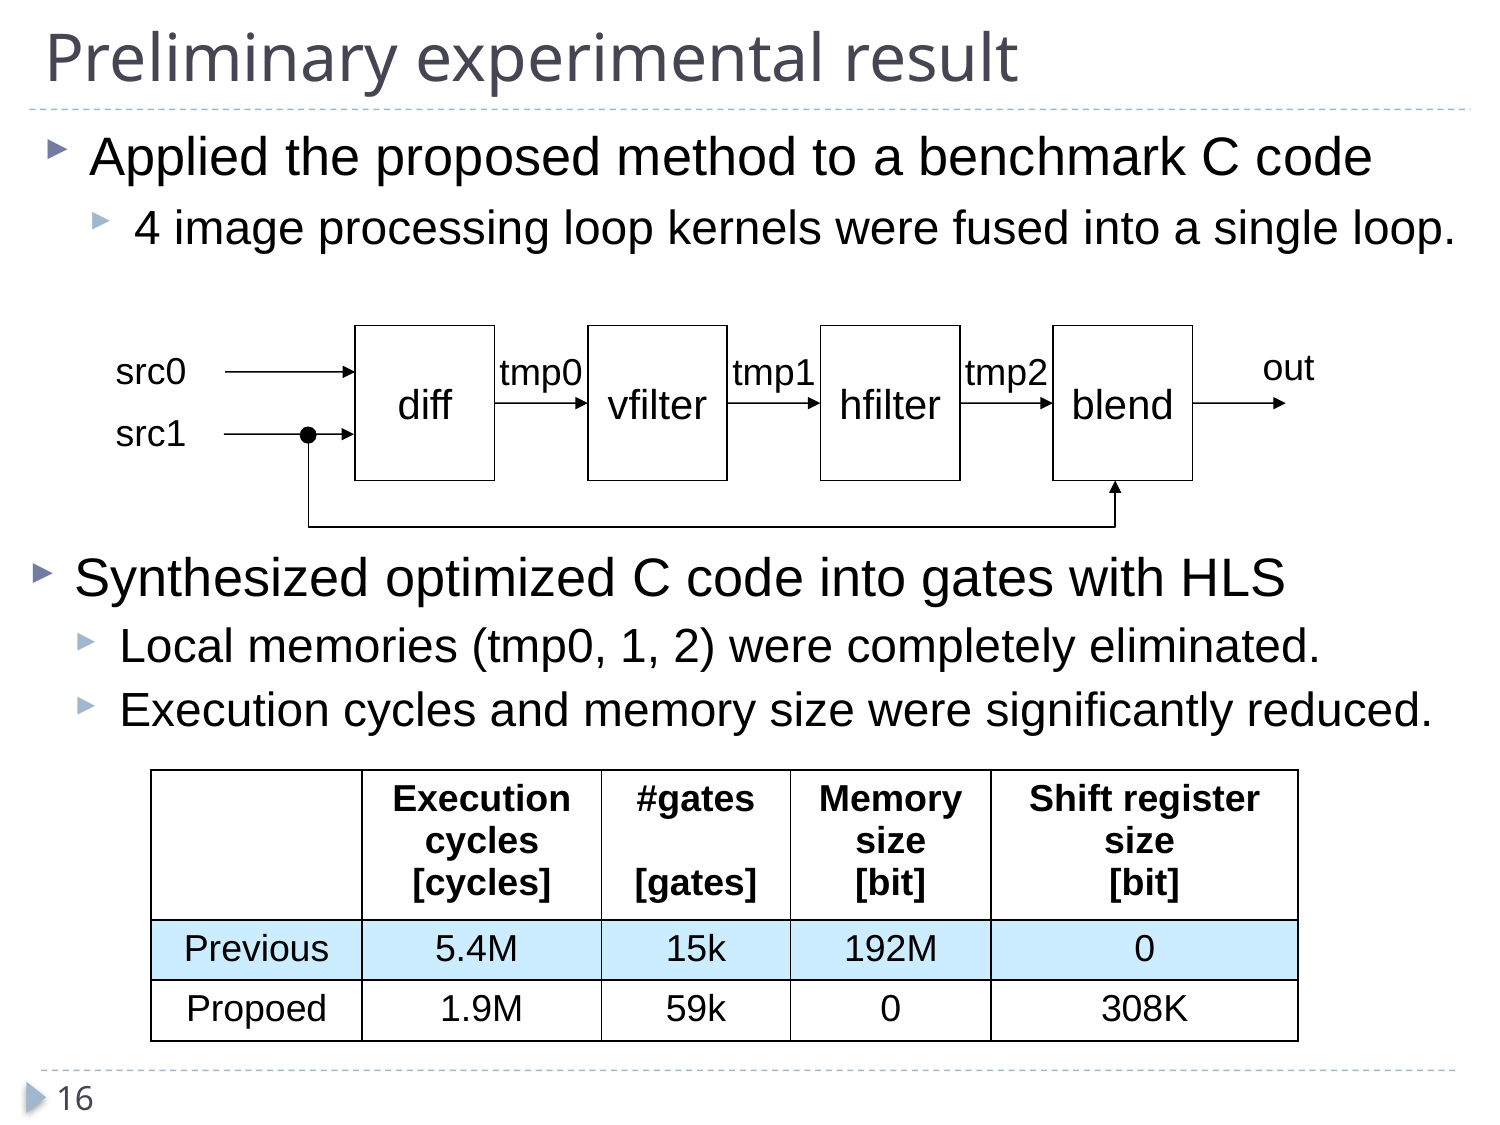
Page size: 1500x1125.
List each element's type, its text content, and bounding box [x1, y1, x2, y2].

table_cell 0 [992, 921, 1297, 979]
text_box tmp1 [717, 340, 831, 401]
text_box vfilter [587, 325, 728, 458]
table_header Memory size [bit] [791, 848, 990, 919]
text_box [223, 371, 356, 435]
text_box diff [355, 325, 495, 444]
text_box [1192, 396, 1286, 410]
table_header Execution cycles [cycles] [363, 848, 601, 919]
title Preliminary experimental result [29, 7, 1471, 102]
table_cell 15k [602, 921, 790, 979]
text_box blend [1052, 325, 1193, 481]
table_cell 0 [791, 981, 990, 1040]
table_cell 308K [992, 981, 1297, 1040]
text_box src1 [100, 401, 202, 462]
slide_number 16 [41, 1069, 367, 1117]
table_header #gates [gates] [602, 848, 790, 919]
table_cell Previous [152, 921, 361, 979]
text_box out [1247, 335, 1330, 395]
table_header Shift register size [bit] [992, 848, 1297, 919]
list Applied the proposed method to a benchmark C code 4 image processing loop kernels were fused into a single loop. [29, 113, 1500, 421]
text_box [308, 437, 1122, 528]
table_cell 59k [602, 981, 790, 1040]
text_box [494, 401, 588, 410]
text_box [960, 401, 1053, 410]
table_cell 1.9M [363, 981, 601, 1040]
text_box tmp0 [484, 340, 598, 401]
table_cell 5.4M [363, 921, 601, 979]
text_box tmp2 [949, 340, 1063, 401]
table_cell 192M [791, 921, 990, 979]
text_box Synthesized optimized C code into gates with HLS Local memories (tmp0, 1, 2) were completely eliminated. Execution cycles and memory size were significantly reduced. [14, 540, 1486, 848]
text_box hfilter [820, 325, 961, 471]
text_box src0 [100, 339, 202, 400]
table_cell Propoed [152, 981, 361, 1040]
table_header [152, 848, 361, 919]
text_box [727, 401, 821, 410]
